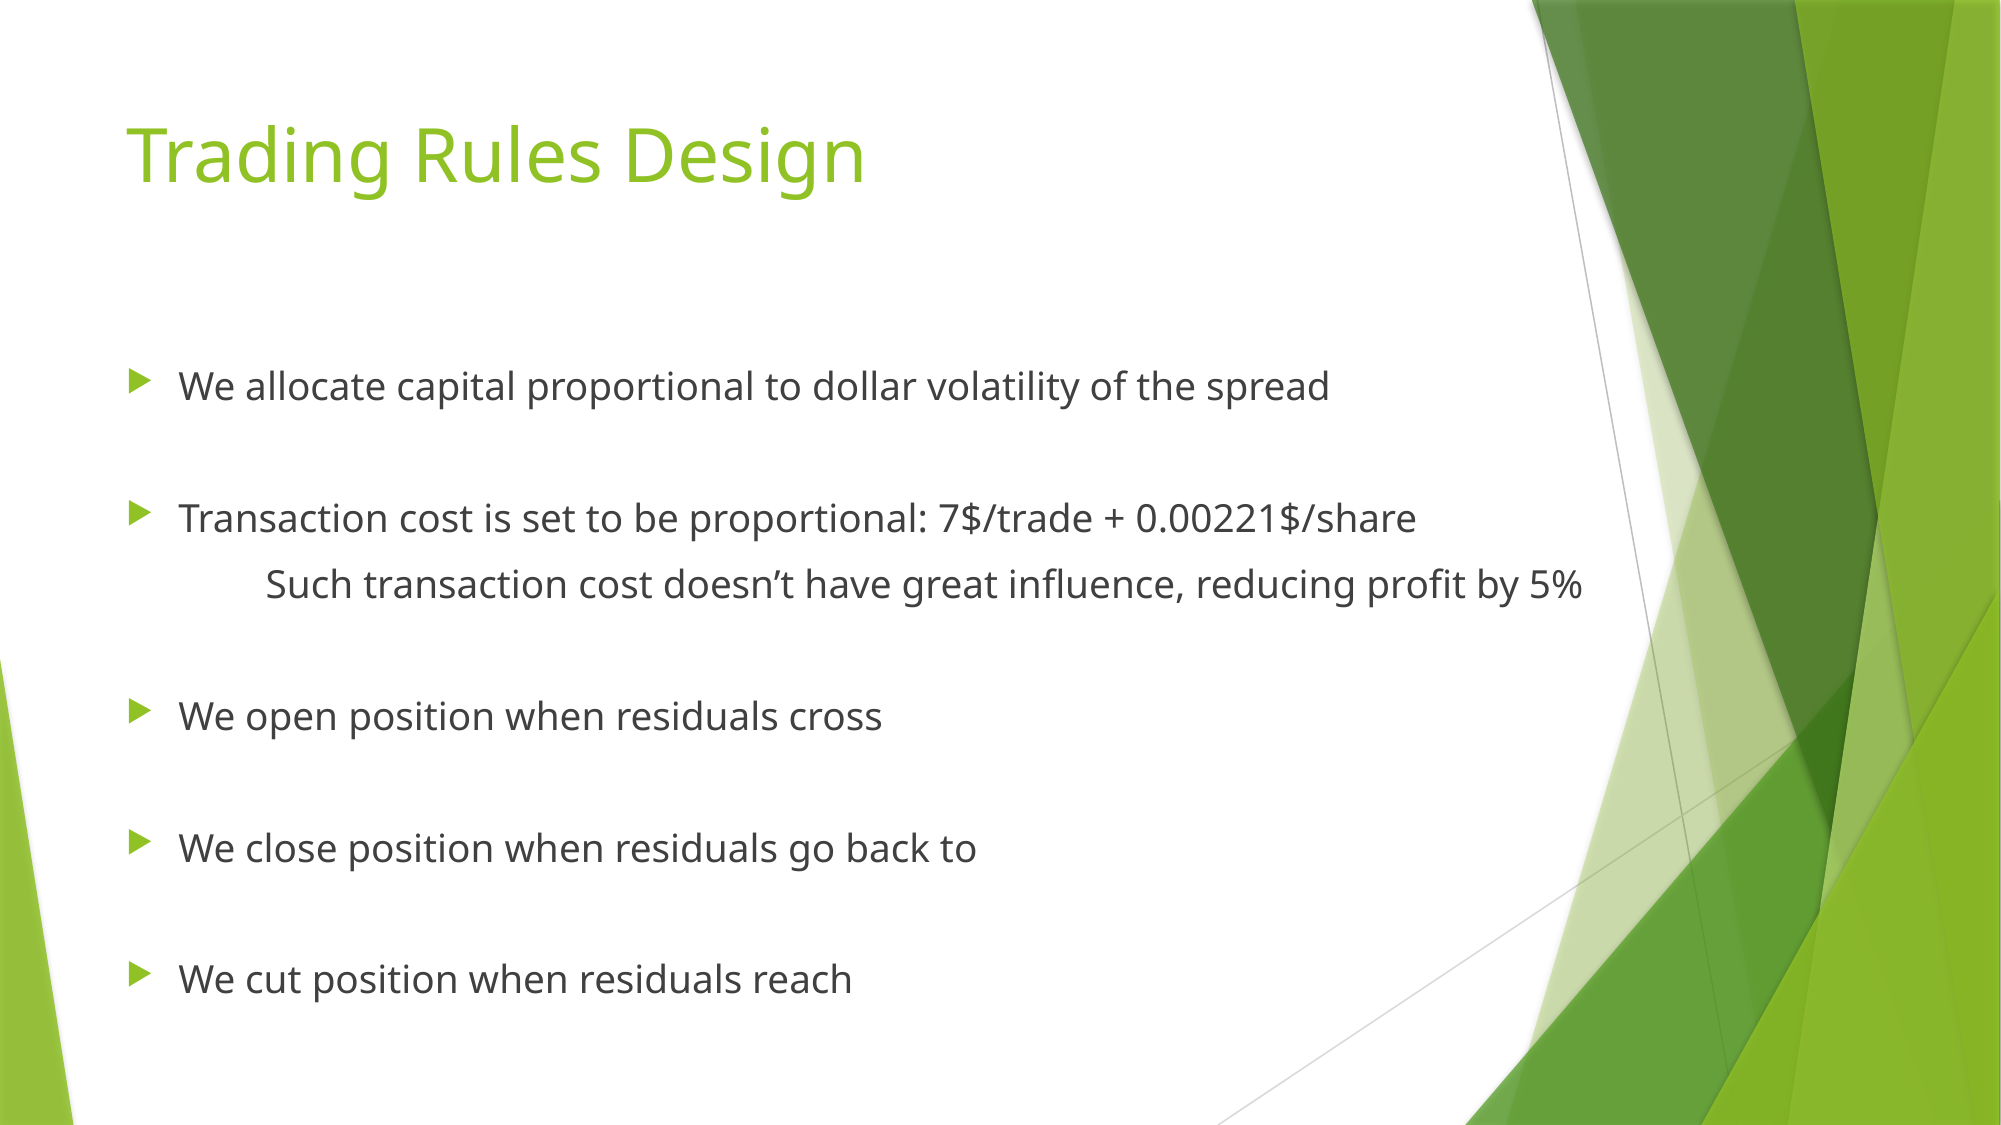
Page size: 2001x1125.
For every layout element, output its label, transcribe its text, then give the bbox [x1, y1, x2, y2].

title Trading Rules Design [111, 99, 1522, 317]
